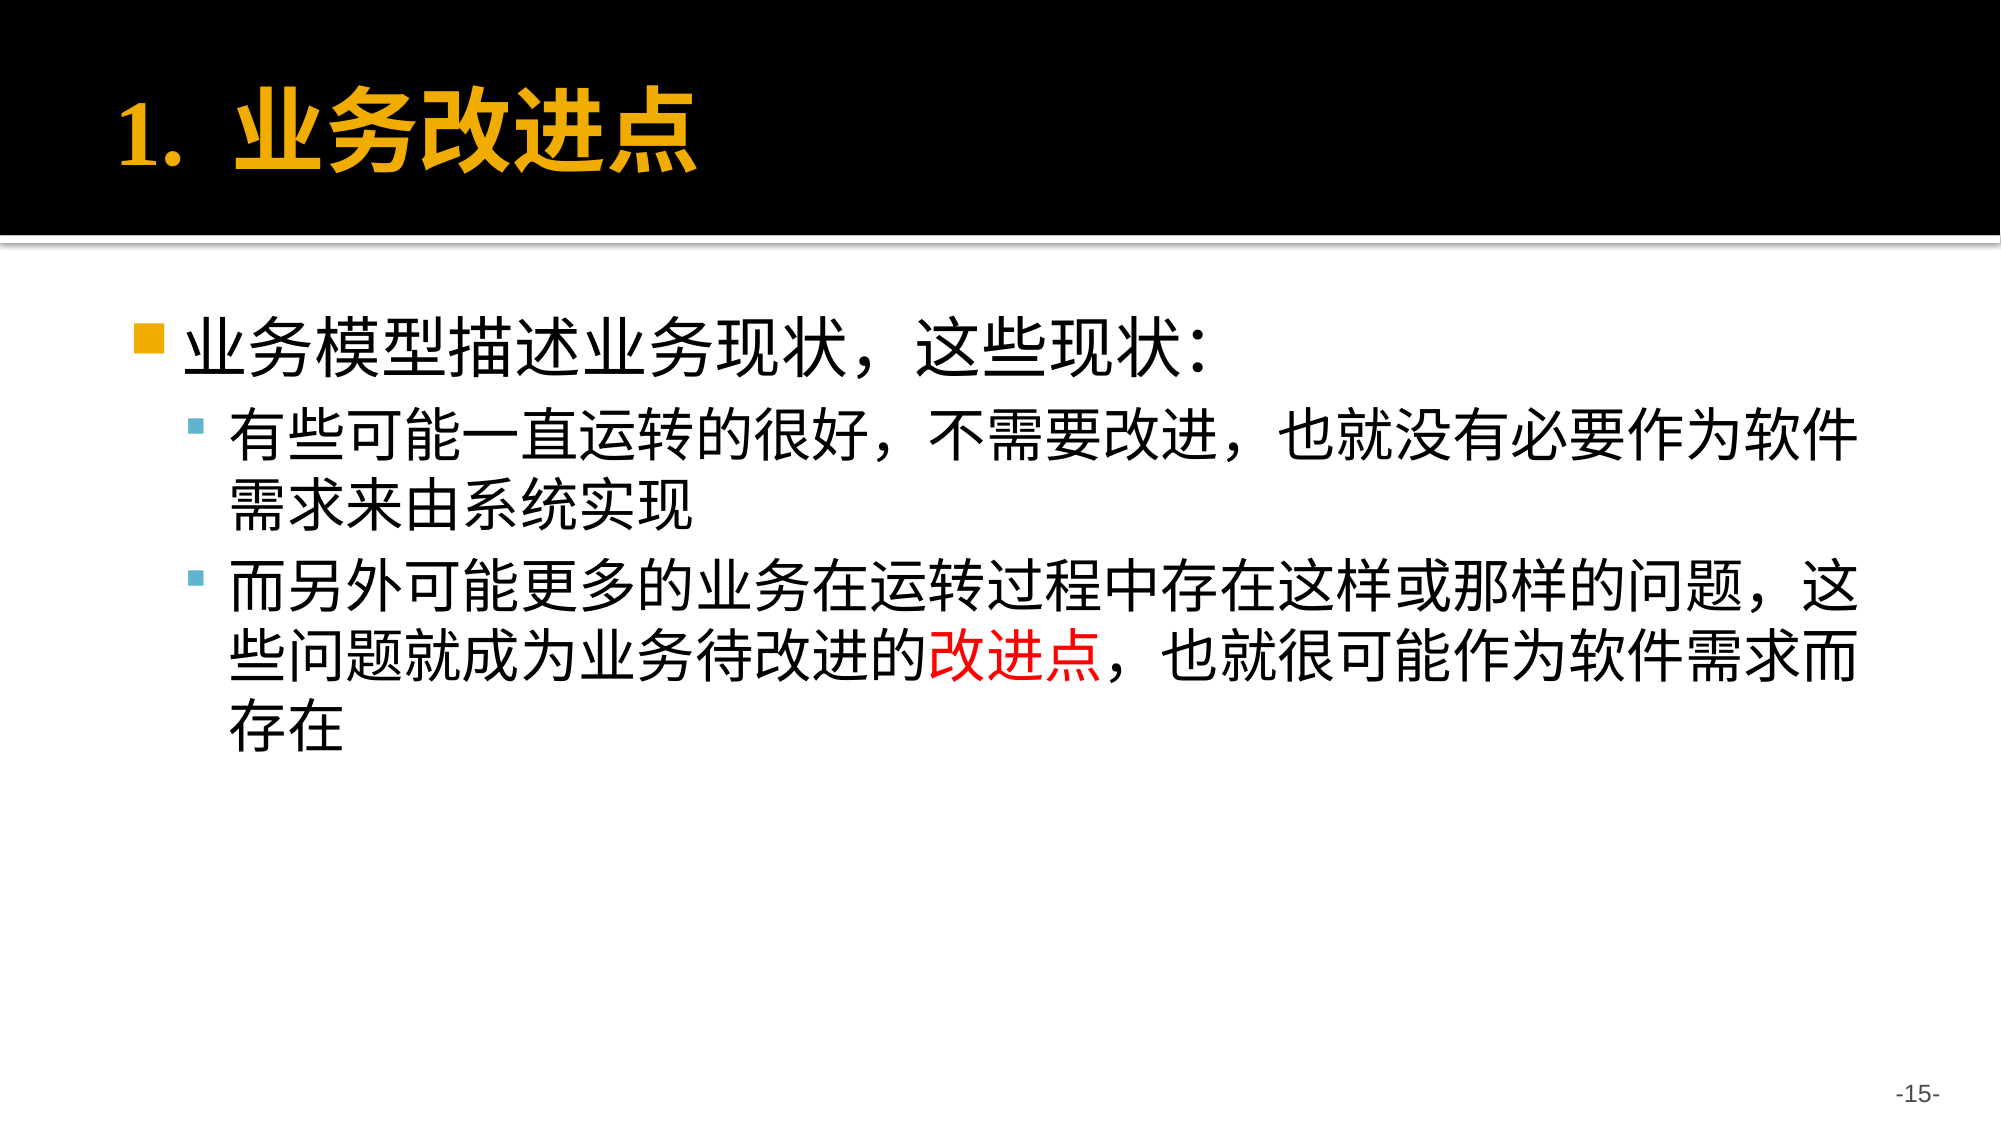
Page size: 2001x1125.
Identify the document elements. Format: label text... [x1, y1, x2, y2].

list 业务模型描述业务现状，这些现状： 有些可能一直运转的很好，不需要改进，也就没有必要作为软件需求来由系统实现 而另外可能更多的业务在运转过程中存在这样或那样的问题，这些问题就成为业务待改进的改进点，也就很可能作为软件需求而存在 [99, 291, 1900, 1050]
slide_number -- [1794, 1062, 1955, 1108]
title 1. 业务改进点 [99, 25, 1900, 231]
